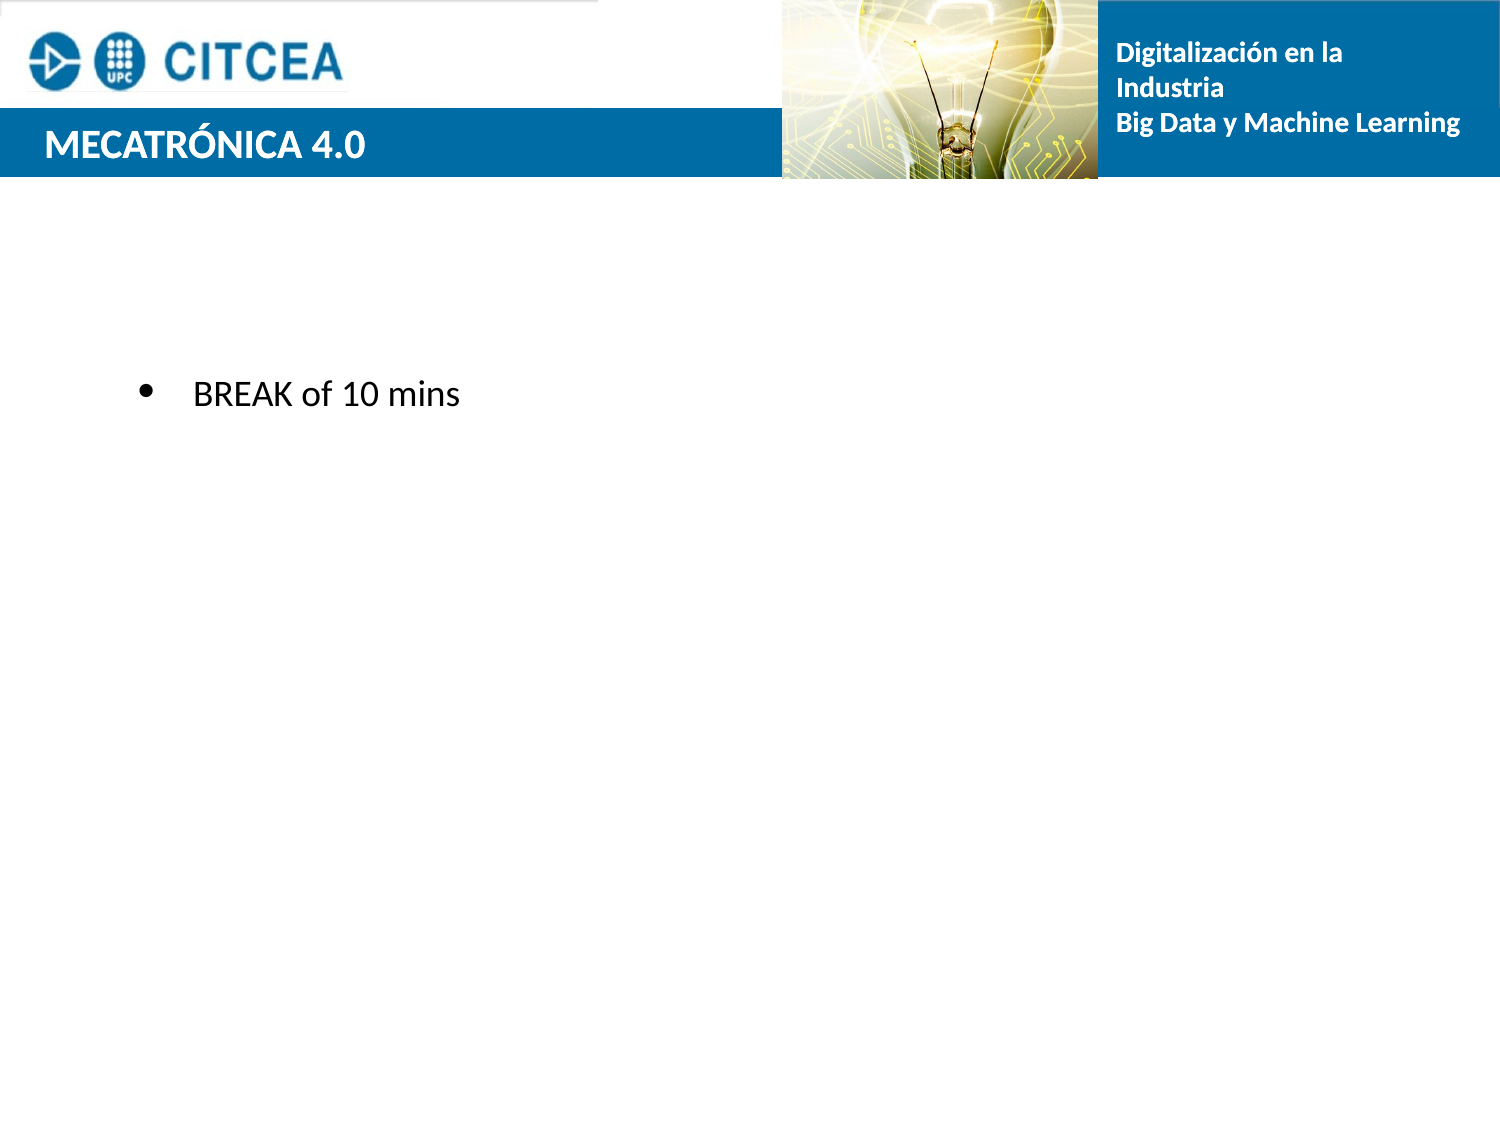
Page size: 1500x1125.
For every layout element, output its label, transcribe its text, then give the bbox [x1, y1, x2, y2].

picture [782, 0, 1500, 179]
list BREAK of 10 mins [103, 367, 1397, 1043]
picture [0, 0, 598, 107]
